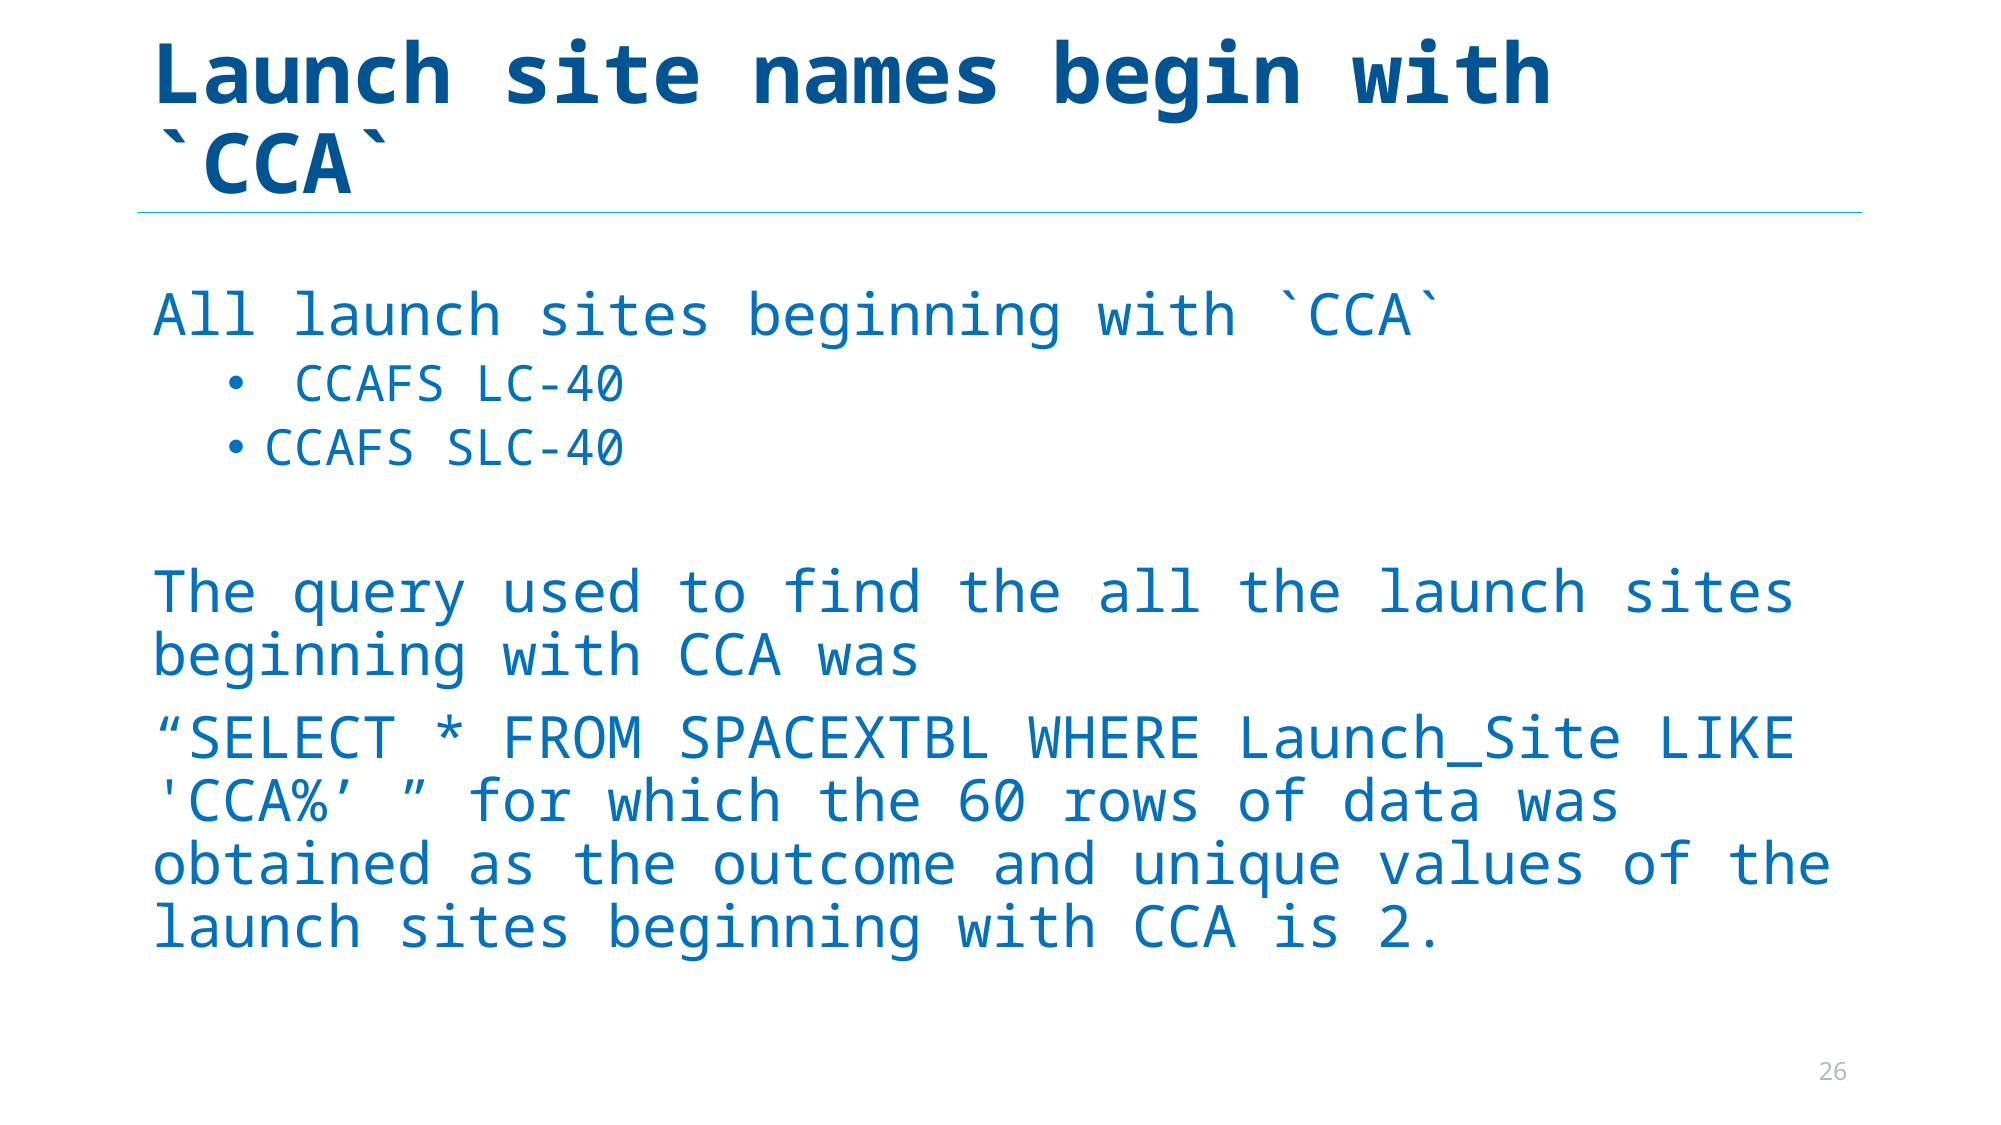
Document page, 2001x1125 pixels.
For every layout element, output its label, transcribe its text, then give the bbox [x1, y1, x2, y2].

title Launch site names begin with `CCA` [137, 13, 1863, 231]
slide_number 26 [1412, 1042, 1863, 1103]
list All launch sites beginning with `CCA` CCAFS LC-40 CCAFS SLC-40 The query used to find the all the launch sites beginning with CCA was “SELECT * FROM SPACEXTBL WHERE Launch_Site LIKE 'CCA%’ ” for which the 60 rows of data was obtained as the outcome and unique values of the launch sites beginning with CCA is 2. [137, 277, 1863, 992]
